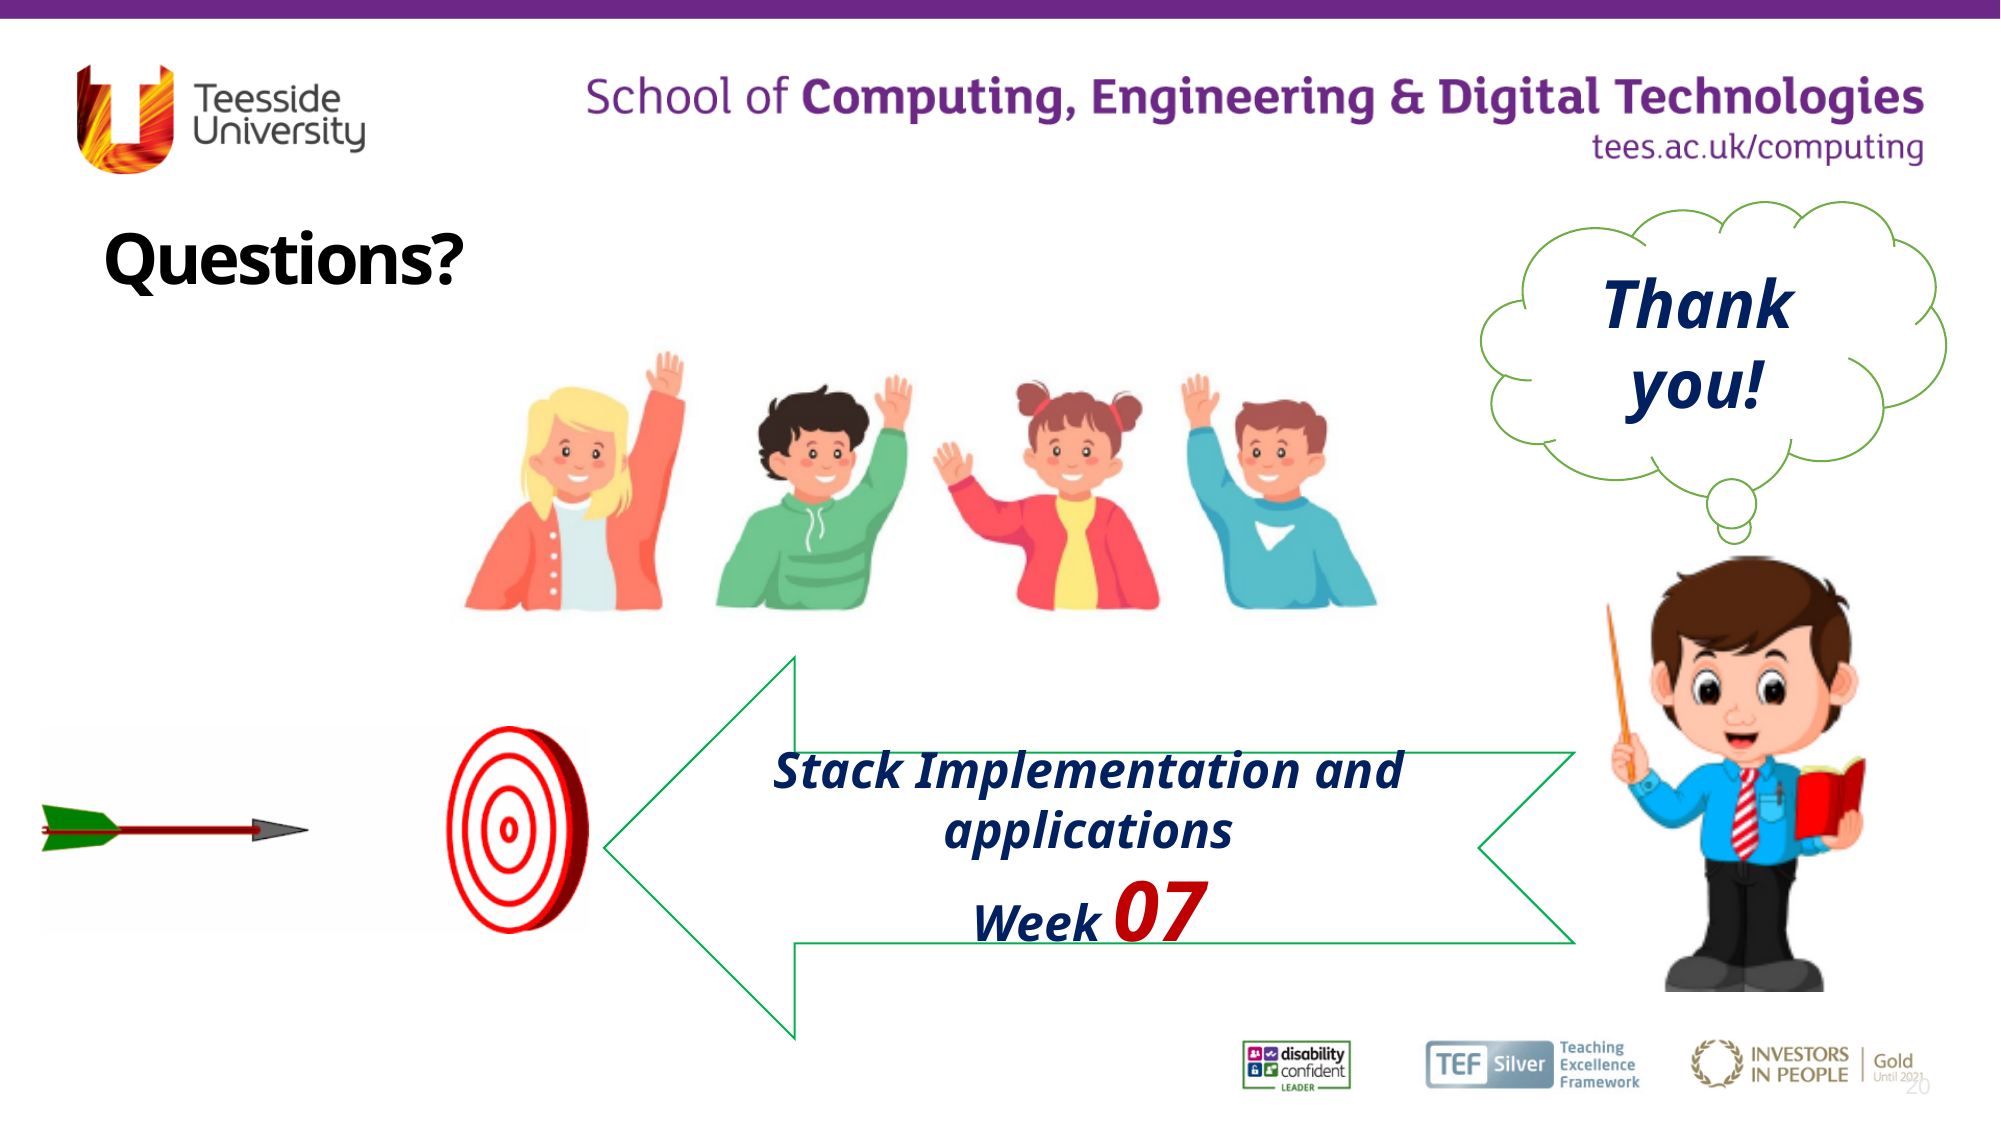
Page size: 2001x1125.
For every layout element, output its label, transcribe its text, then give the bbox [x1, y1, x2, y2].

picture [0, 0, 2001, 1125]
text_box Stack Implementation and applications Week 07 [602, 658, 1481, 1042]
slide_number 20 [1833, 1068, 1946, 1103]
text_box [1481, 201, 1946, 992]
text_box Questions? [87, 162, 1449, 362]
